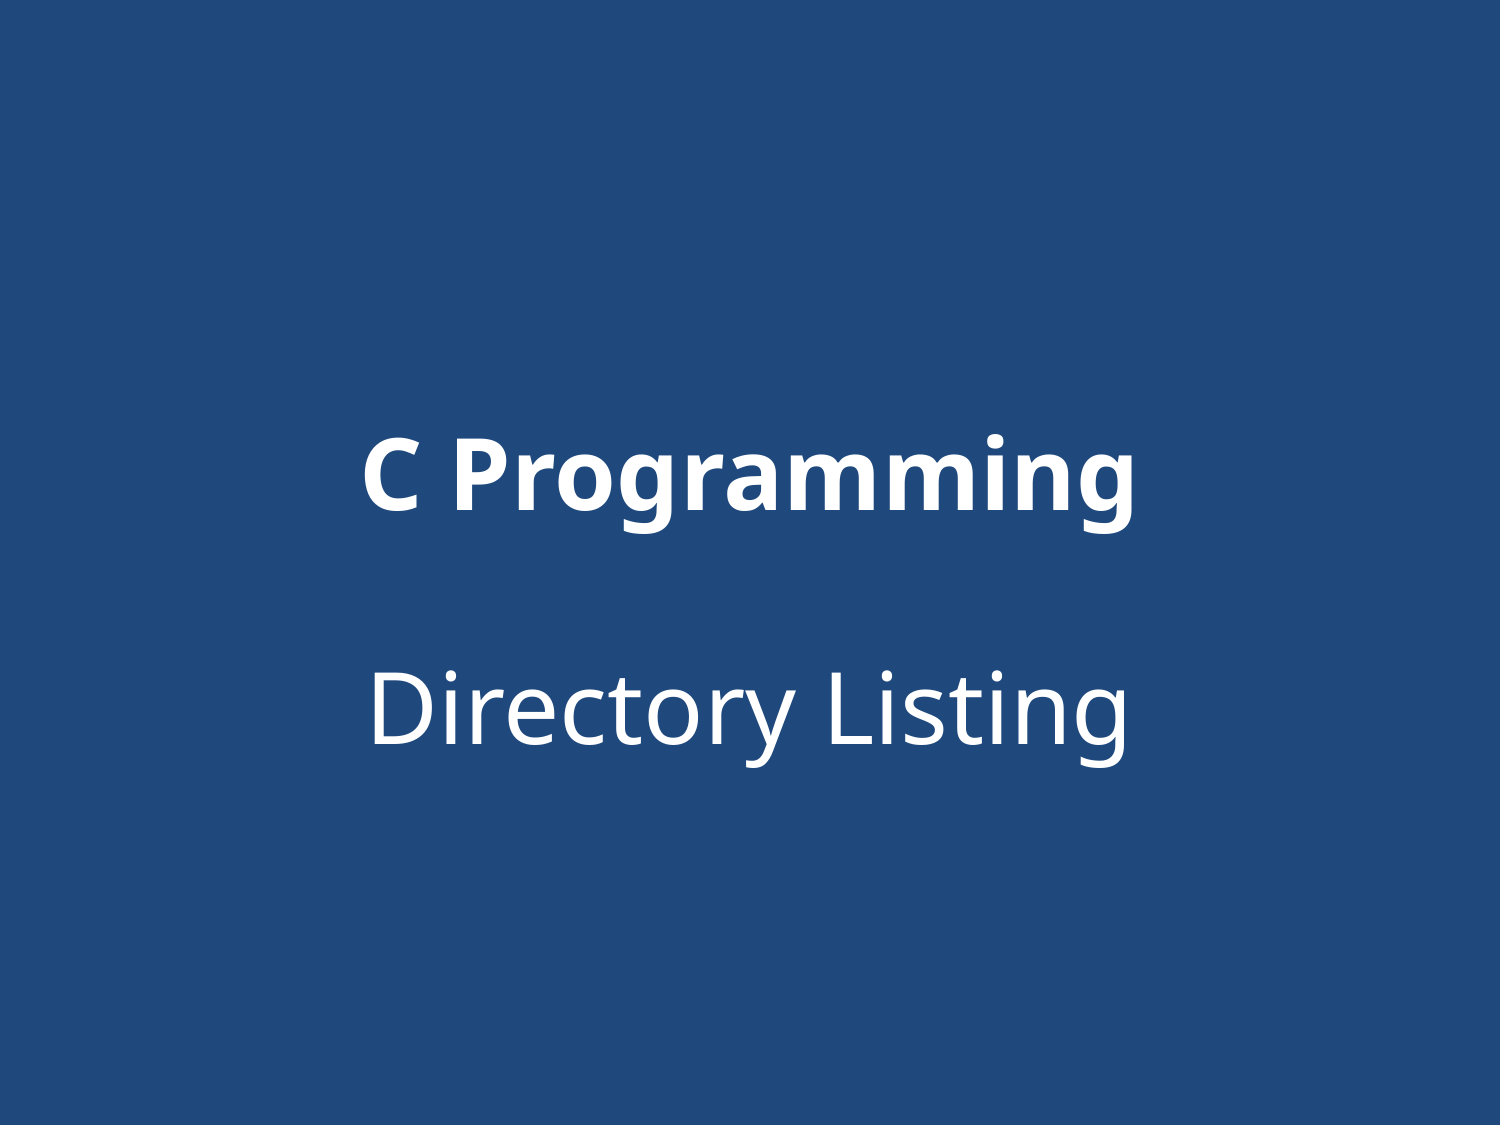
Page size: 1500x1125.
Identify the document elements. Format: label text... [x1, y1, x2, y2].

title C Programming [112, 349, 1388, 591]
subtitle Directory Listing [225, 637, 1275, 925]
